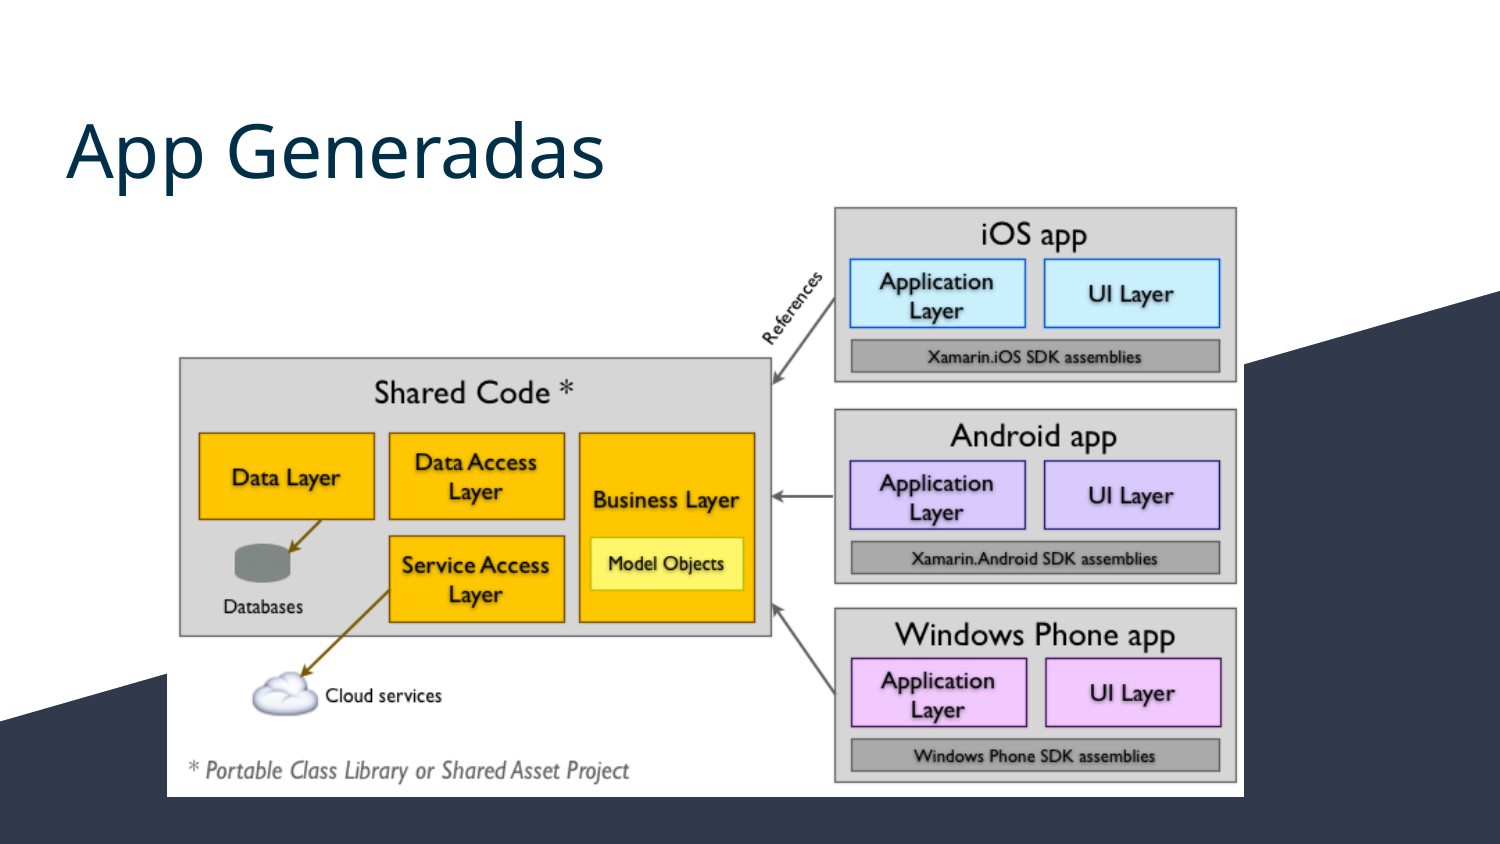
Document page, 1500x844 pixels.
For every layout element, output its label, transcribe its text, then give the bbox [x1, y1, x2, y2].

picture [167, 199, 1244, 797]
title App Generadas [51, 88, 1449, 299]
